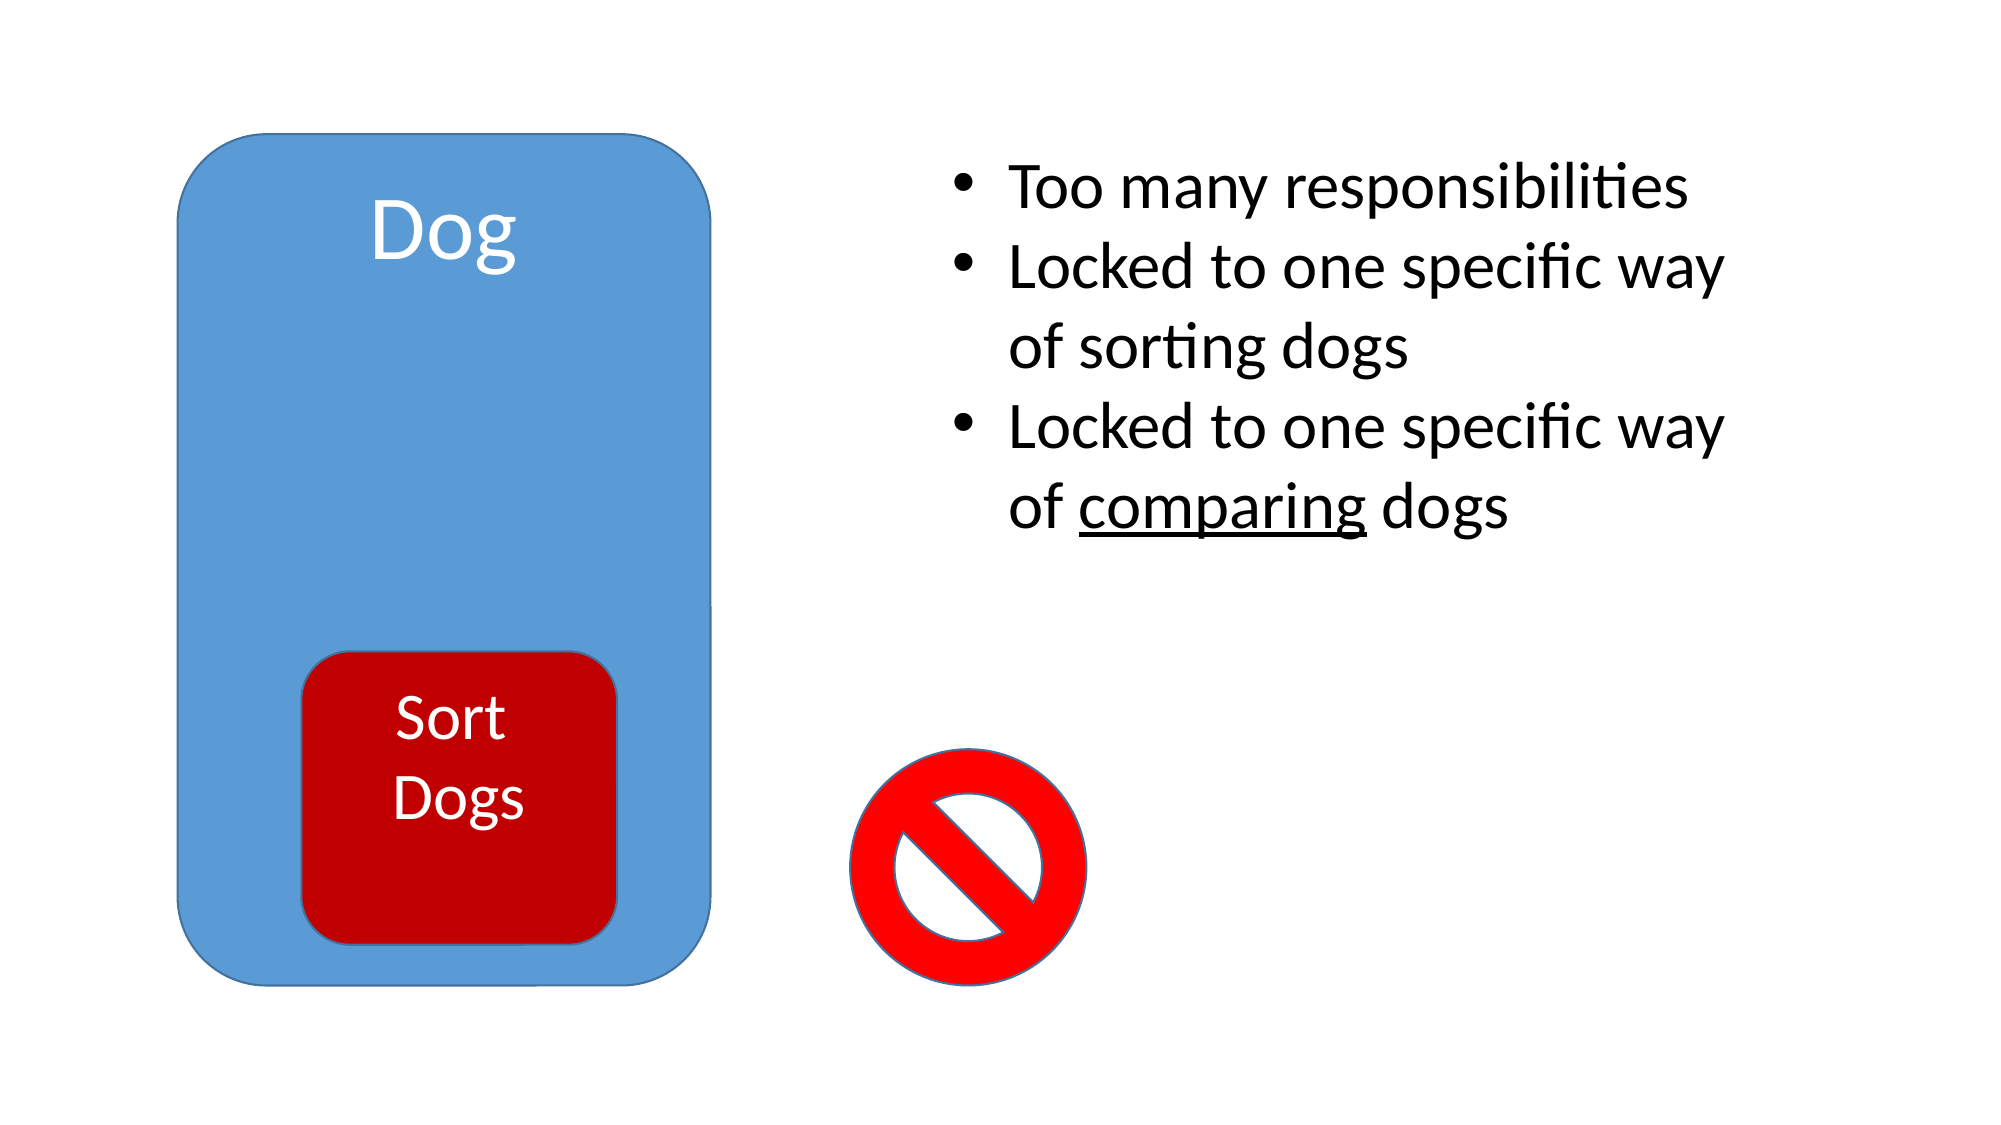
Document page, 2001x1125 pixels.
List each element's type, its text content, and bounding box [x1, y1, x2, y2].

text_box [849, 748, 1088, 987]
text_box Too many responsibilities Locked to one specific way of sorting dogs Locked to one specific way of comparing dogs [937, 134, 1765, 549]
text_box Dog [176, 133, 712, 987]
text_box Sort Dogs [300, 650, 619, 946]
